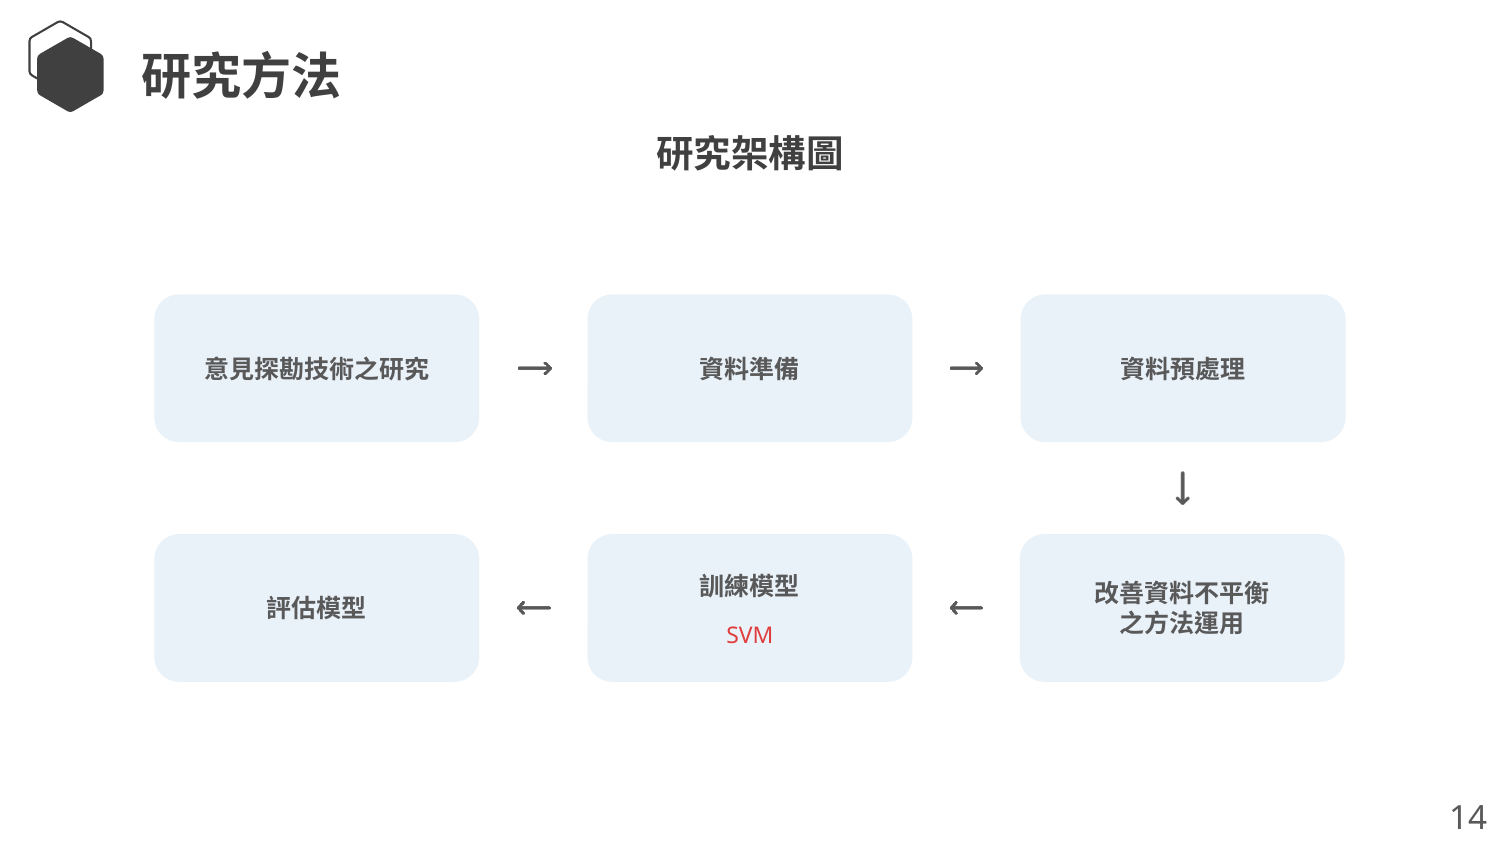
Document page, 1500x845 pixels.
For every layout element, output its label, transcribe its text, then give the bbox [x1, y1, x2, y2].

text_box [586, 293, 914, 444]
picture [515, 589, 552, 626]
text_box [153, 293, 481, 444]
text_box 14 [1434, 788, 1500, 844]
text_box 資料預處理 [1046, 343, 1320, 394]
text_box [1019, 293, 1347, 444]
picture [516, 350, 553, 386]
picture [948, 350, 984, 386]
text_box [586, 533, 914, 683]
text_box 意見探勘技術之研究 [180, 343, 454, 394]
text_box 改善資料不平衡 之方法運用 [1045, 566, 1320, 649]
text_box 資料準備 [613, 343, 887, 394]
text_box [1018, 533, 1346, 683]
text_box [153, 533, 481, 683]
picture [948, 589, 984, 626]
text_box SVM [671, 611, 829, 659]
text_box 研究架構圖 [309, 123, 1190, 183]
text_box 訓練模型 [613, 561, 887, 611]
text_box 研究方法 [129, 38, 662, 110]
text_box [29, 21, 104, 113]
text_box 評估模型 [180, 582, 454, 633]
picture [1164, 470, 1200, 506]
